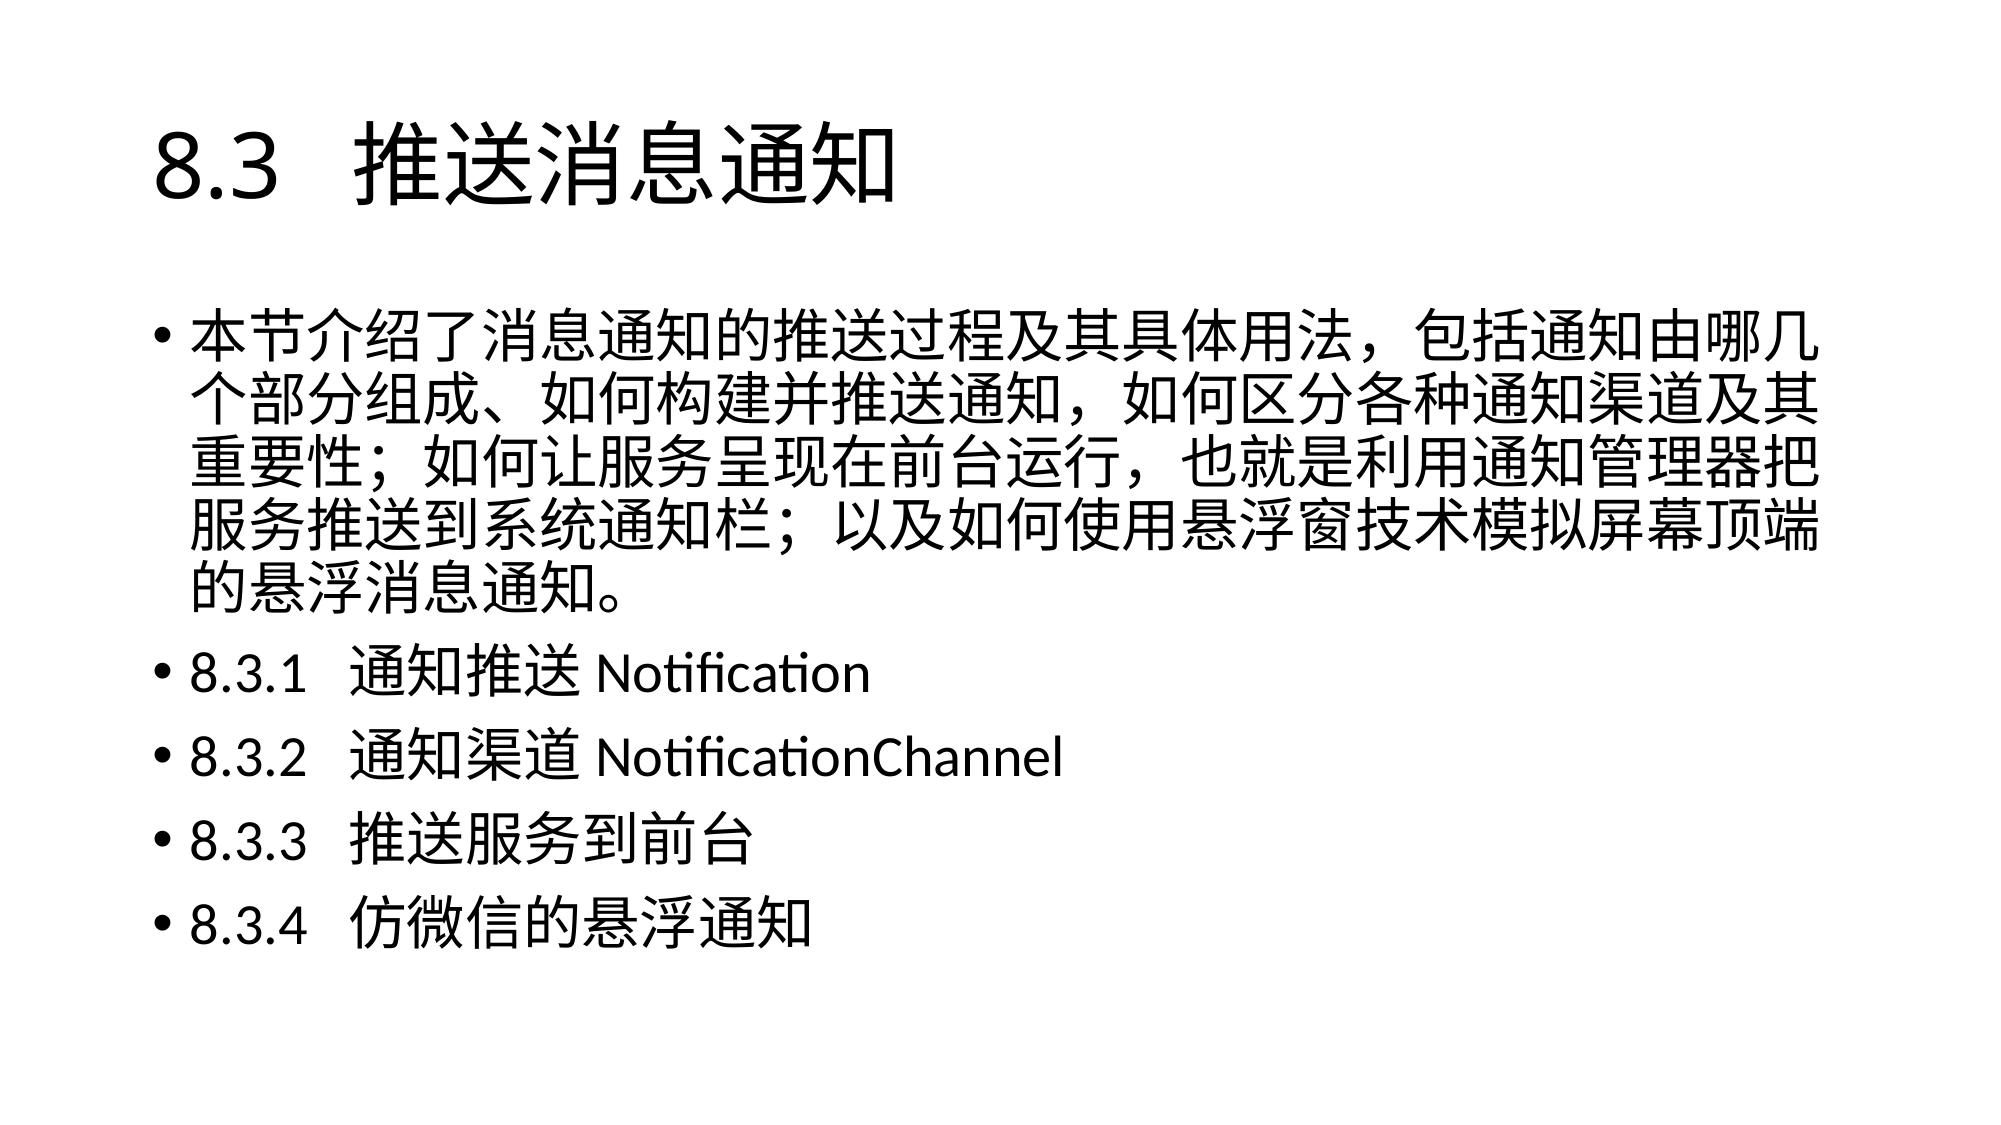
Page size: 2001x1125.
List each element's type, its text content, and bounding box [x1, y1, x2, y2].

title 8.3 推送消息通知 [137, 59, 1863, 278]
list 本节介绍了消息通知的推送过程及其具体用法，包括通知由哪几个部分组成、如何构建并推送通知，如何区分各种通知渠道及其重要性；如何让服务呈现在前台运行，也就是利用通知管理器把服务推送到系统通知栏；以及如何使用悬浮窗技术模拟屏幕顶端的悬浮消息通知。 8.3.1 通知推送Notification 8.3.2 通知渠道NotificationChannel 8.3.3 推送服务到前台 8.3.4 仿微信的悬浮通知 [137, 299, 1863, 1014]
